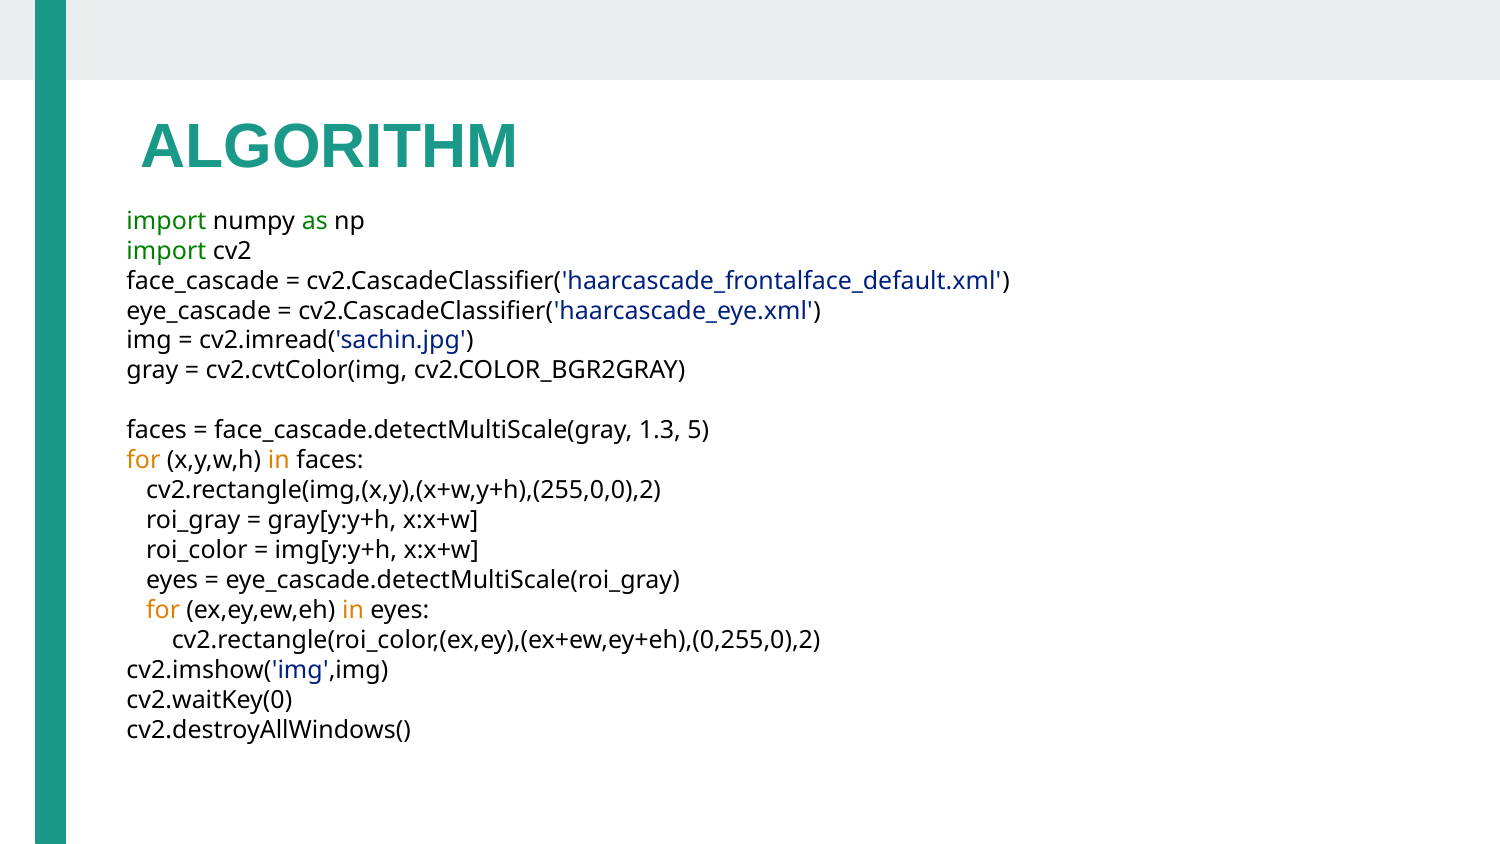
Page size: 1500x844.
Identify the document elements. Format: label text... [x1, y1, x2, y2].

text_box import numpy as np import cv2 face_cascade = cv2.CascadeClassifier('haarcascade_frontalface_default.xml') eye_cascade = cv2.CascadeClassifier('haarcascade_eye.xml') img = cv2.imread('sachin.jpg') gray = cv2.cvtColor(img, cv2.COLOR_BGR2GRAY) faces = face_cascade.detectMultiScale(gray, 1.3, 5) for (x,y,w,h) in faces: cv2.rectangle(img,(x,y),(x+w,y+h),(255,0,0),2) roi_gray = gray[y:y+h, x:x+w] roi_color = img[y:y+h, x:x+w] eyes = eye_cascade.detectMultiScale(roi_gray) for (ex,ey,ew,eh) in eyes: cv2.rectangle(roi_color,(ex,ey),(ex+ew,ey+eh),(0,255,0),2) cv2.imshow('img',img) cv2.waitKey(0) cv2.destroyAllWindows() [111, 189, 1329, 757]
text_box ALGORITHM [125, 89, 791, 184]
text_box [35, 0, 66, 844]
